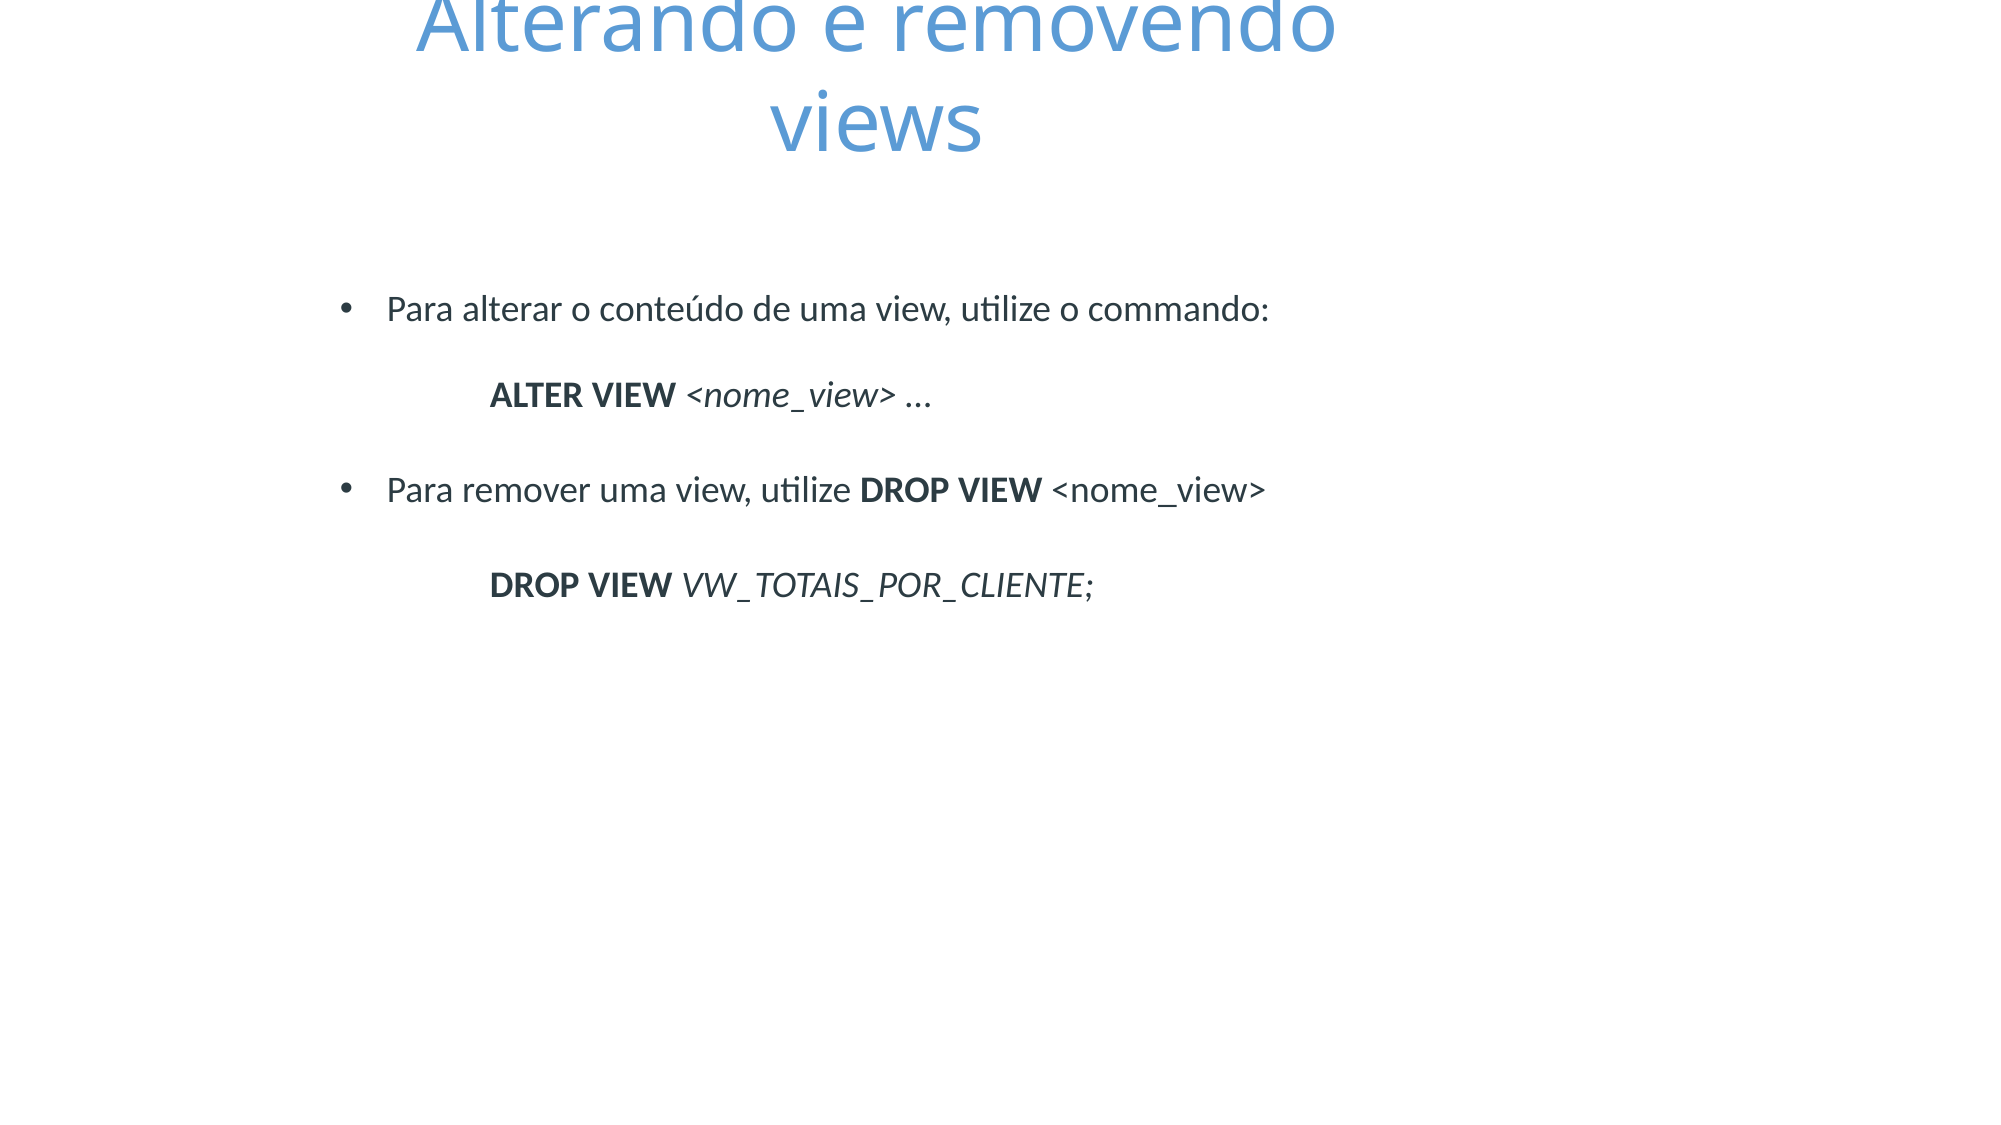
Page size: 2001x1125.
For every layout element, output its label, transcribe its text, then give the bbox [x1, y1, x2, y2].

text_box Alterando e removendo views [328, 37, 1427, 176]
text_box Para alterar o conteúdo de uma view, utilize o commando: ALTER VIEW <nome_view> … Para remover uma view, utilize DROP VIEW <nome_view> DROP VIEW VW_TOTAIS_POR_CLIENTE; [249, 276, 1502, 1125]
